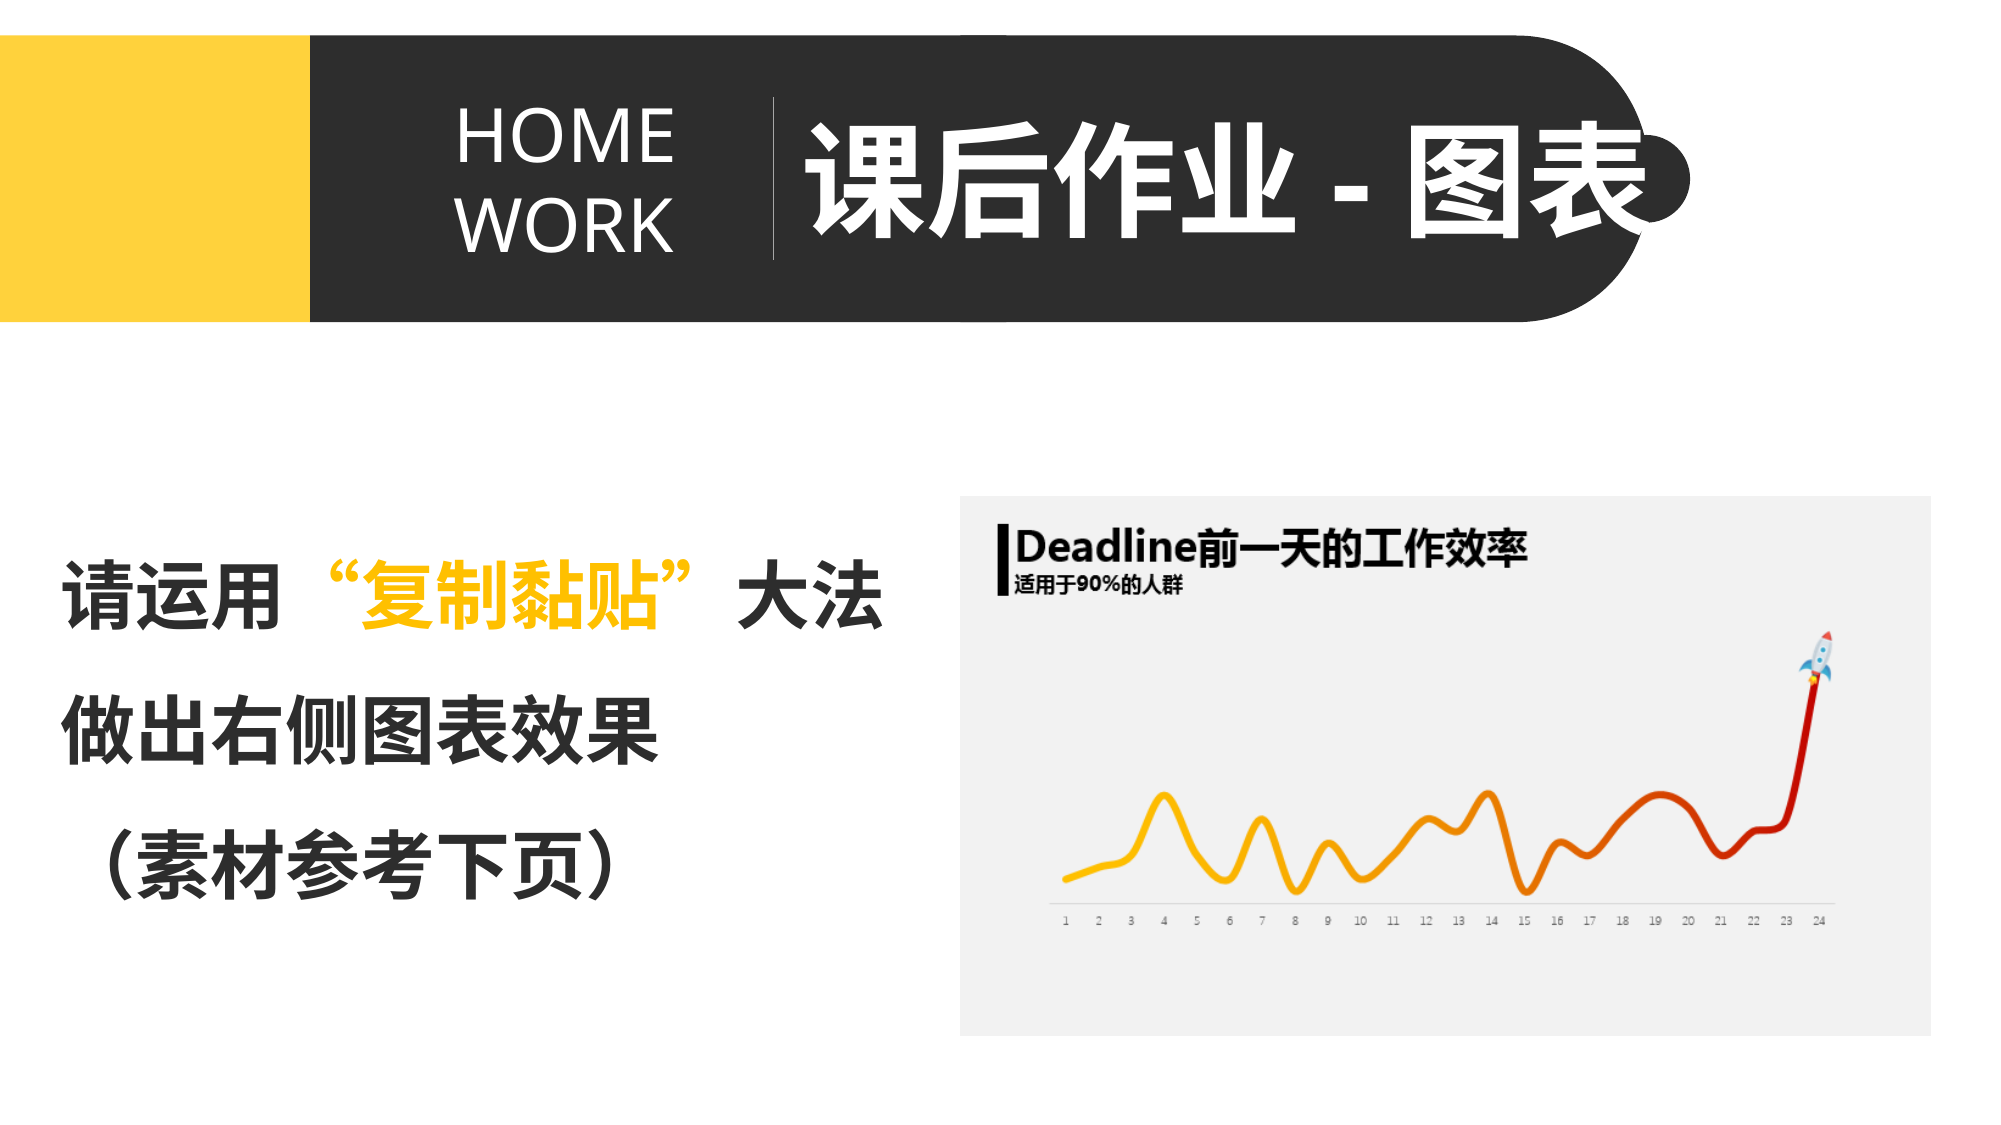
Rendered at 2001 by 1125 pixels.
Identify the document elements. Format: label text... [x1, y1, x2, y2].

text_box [438, 80, 1864, 278]
text_box 请运用“复制黏贴”大法 做出右侧图表效果 （素材参考下页） [46, 496, 901, 917]
picture [960, 496, 1931, 1036]
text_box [0, 35, 1691, 323]
